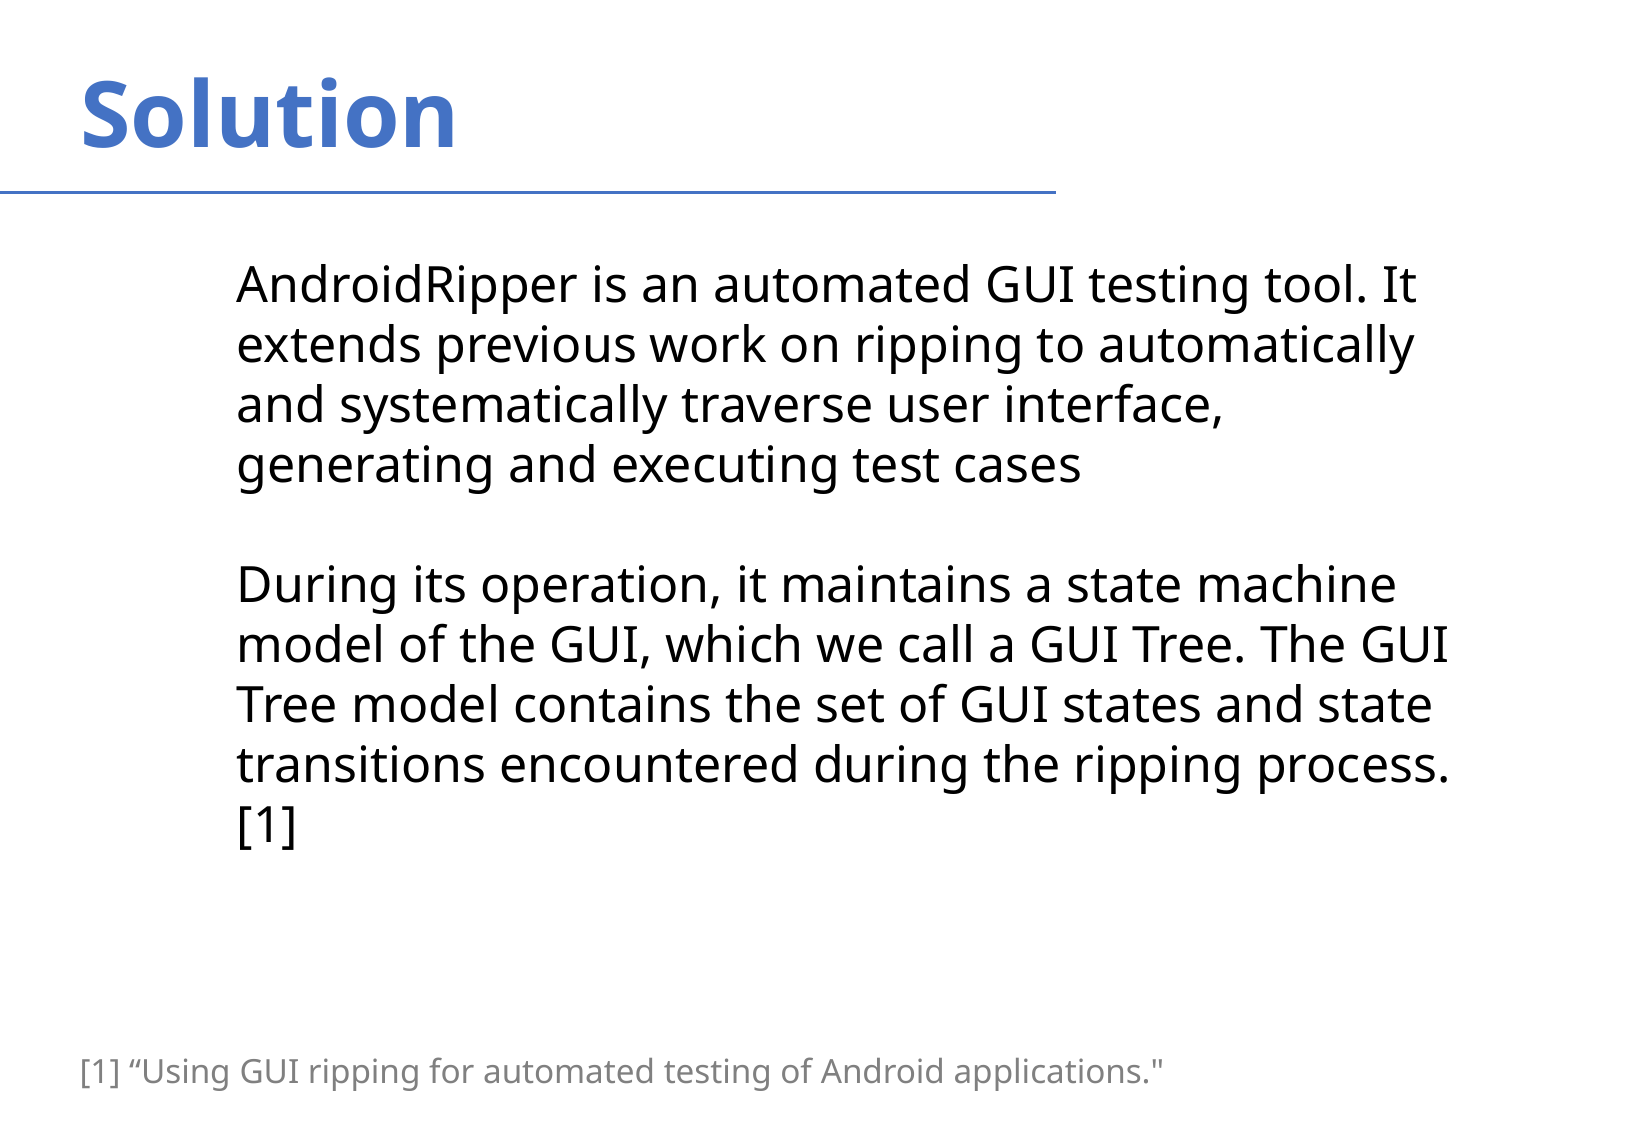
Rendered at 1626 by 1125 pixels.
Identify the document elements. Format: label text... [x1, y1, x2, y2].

text_box [1] “Using GUI ripping for automated testing of Android applications." [64, 1042, 1477, 1098]
list Solution [64, 48, 1371, 156]
text_box AndroidRipper is an automated GUI testing tool. It extends previous work on ripping to automatically and systematically traverse user interface, generating and executing test cases During its operation, it maintains a state machine model of the GUI, which we call a GUI Tree. The GUI Tree model contains the set of GUI states and state transitions encountered during the ripping process.[1] [222, 244, 1477, 860]
